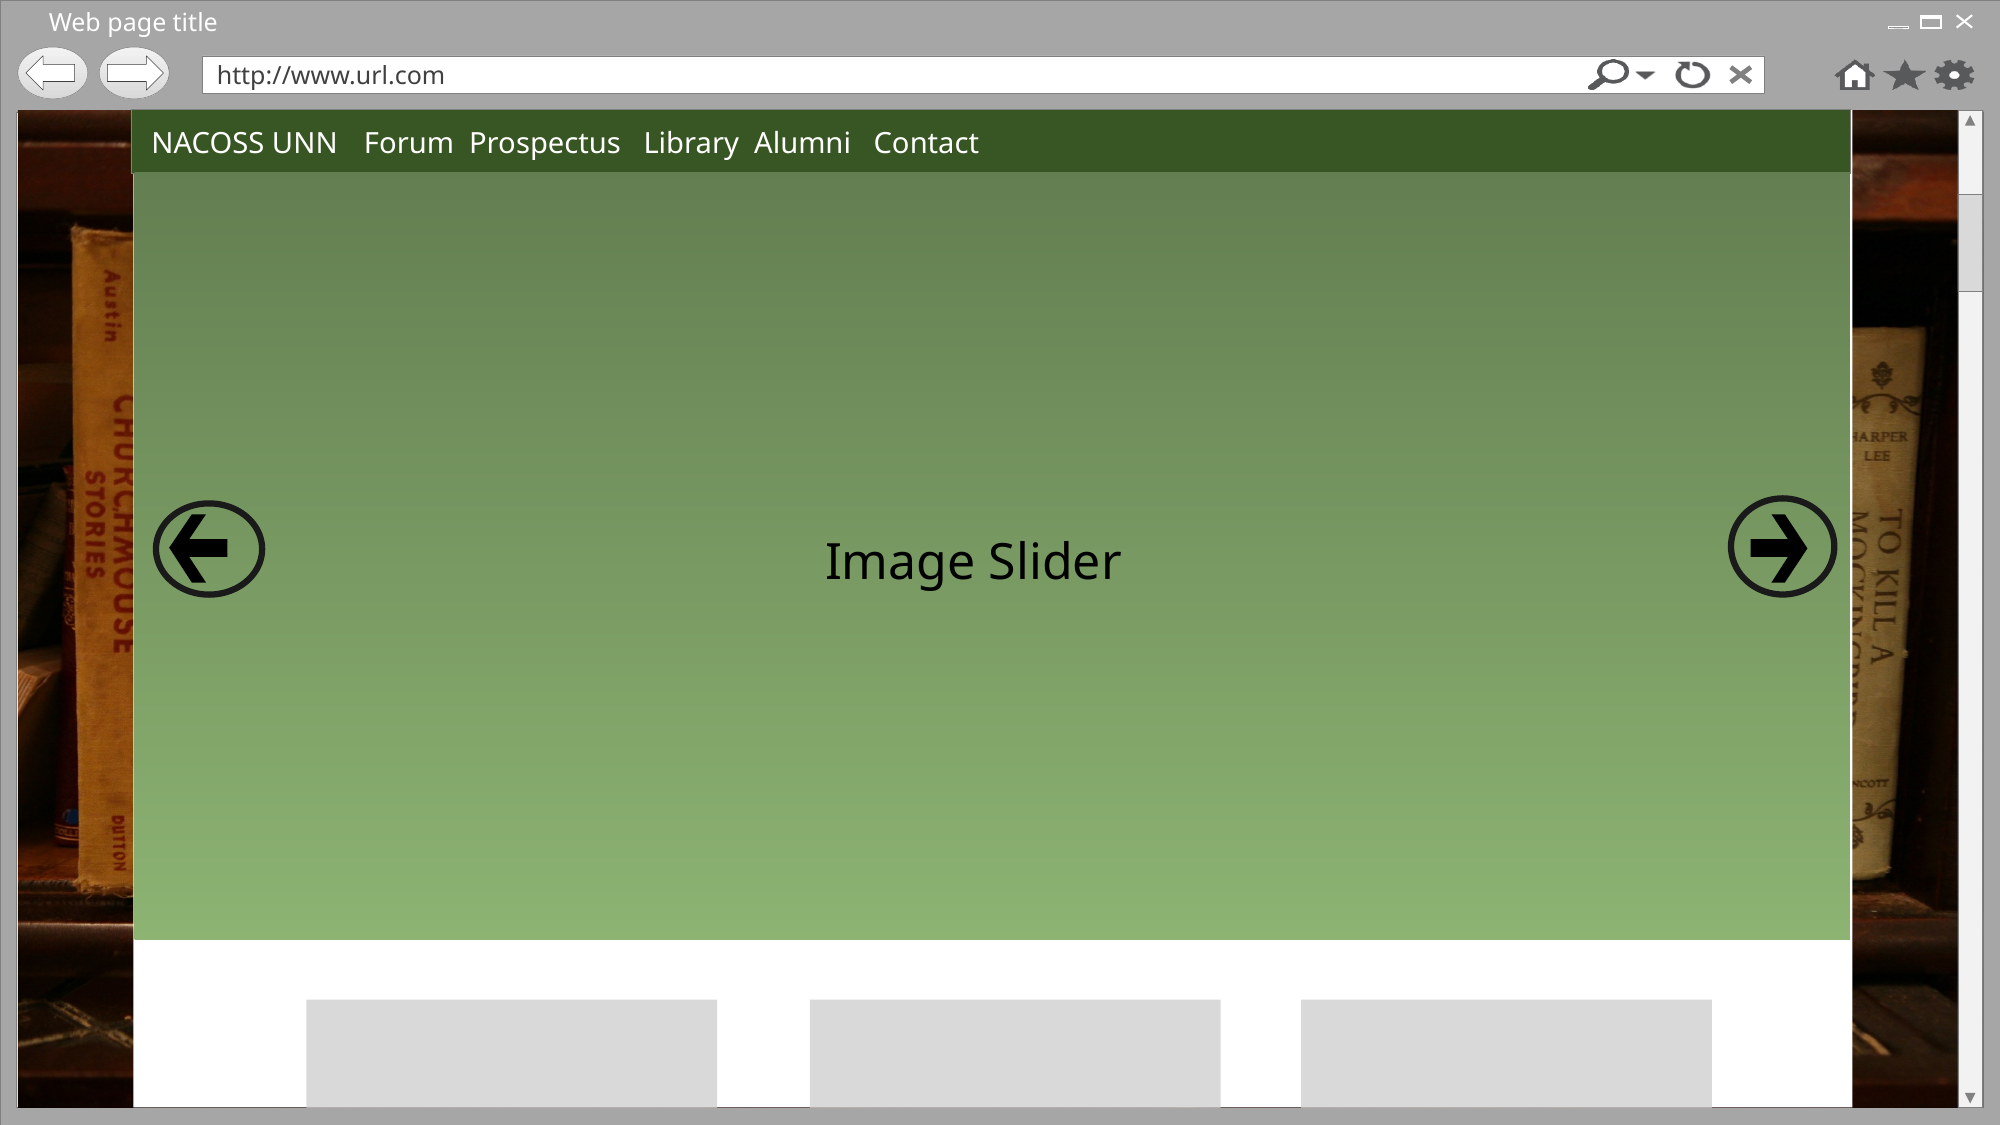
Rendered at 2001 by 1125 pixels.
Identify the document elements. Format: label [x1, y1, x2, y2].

text_box [0, 0, 2000, 1125]
text_box [1957, 110, 1983, 1108]
